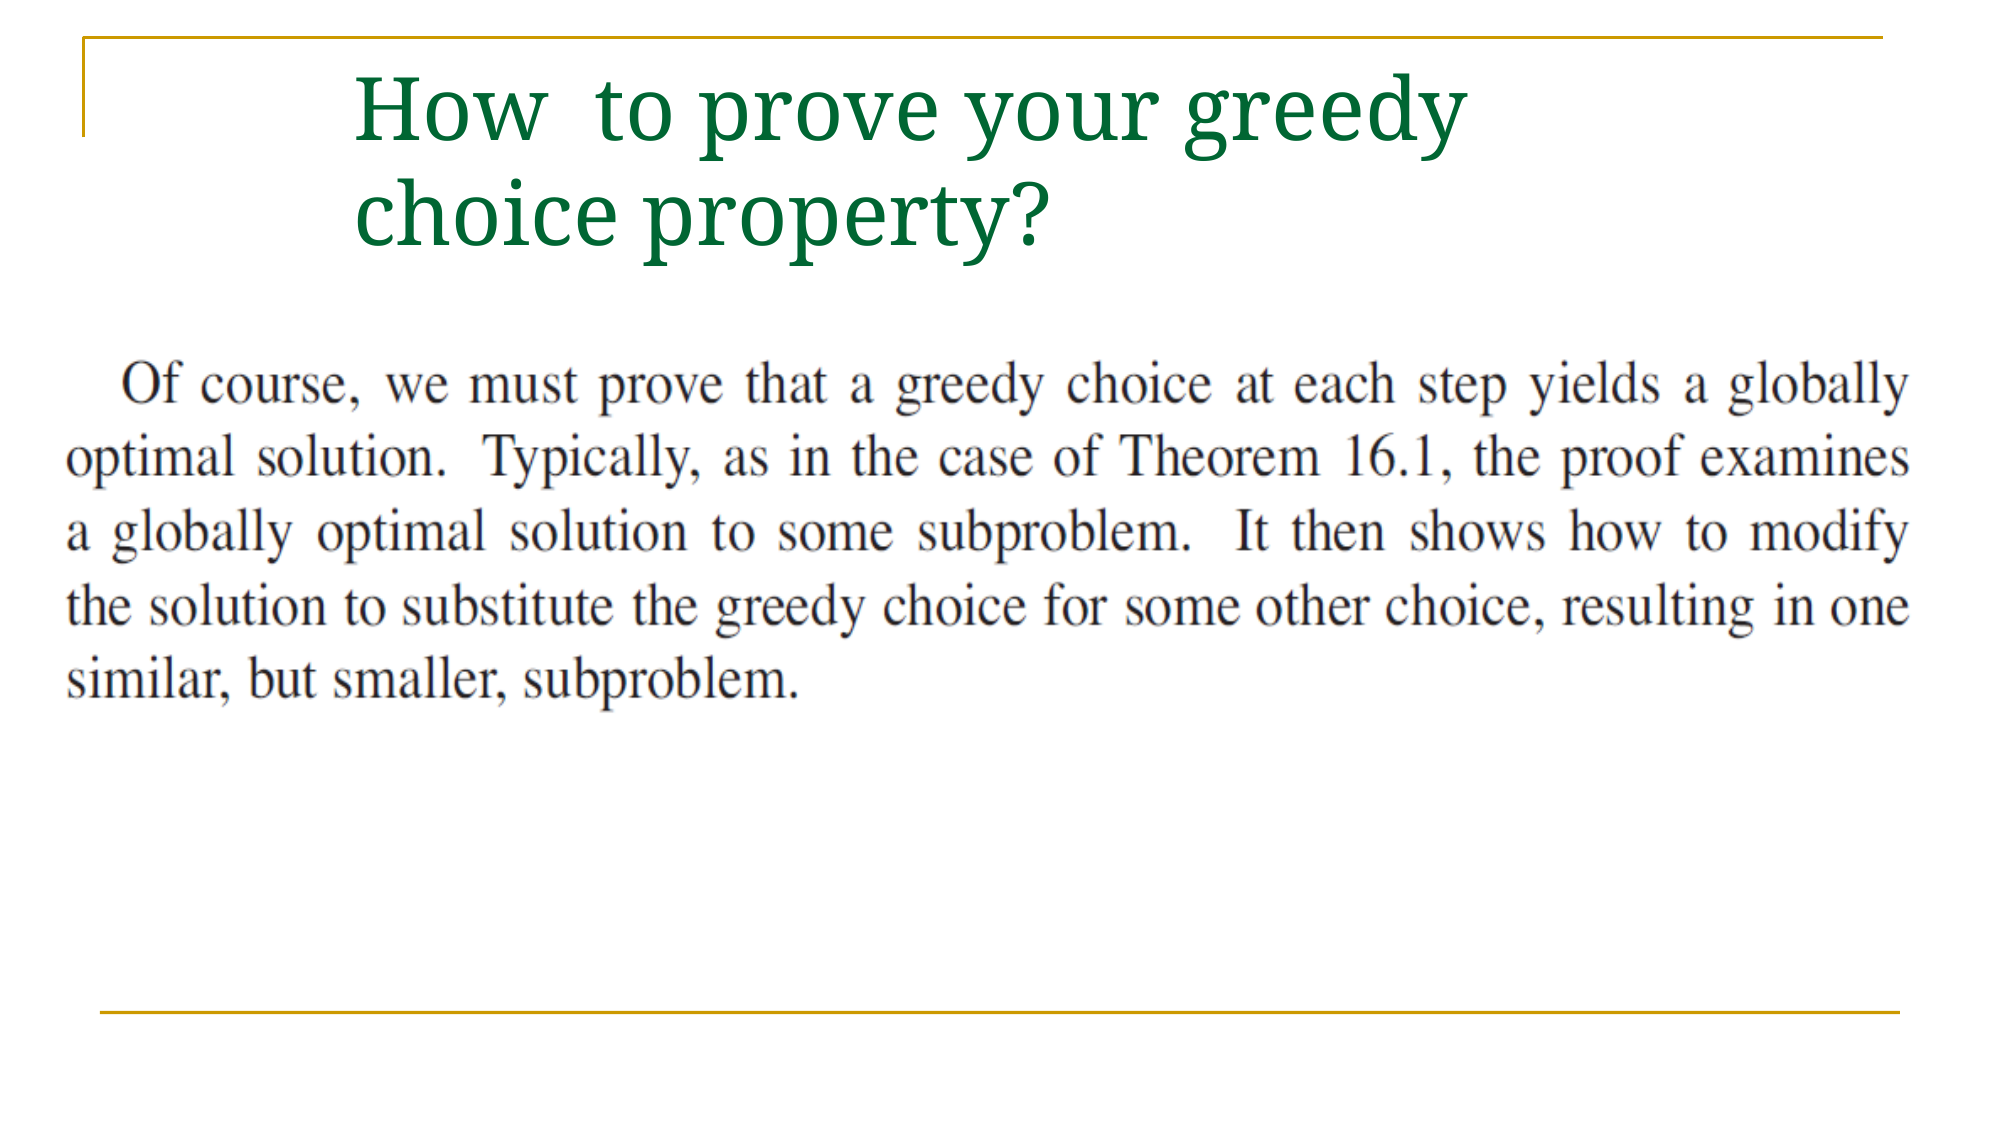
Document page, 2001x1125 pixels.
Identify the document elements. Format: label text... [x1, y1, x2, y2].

title How to prove your greedy choice property? [338, 45, 1638, 291]
picture [48, 349, 1928, 729]
